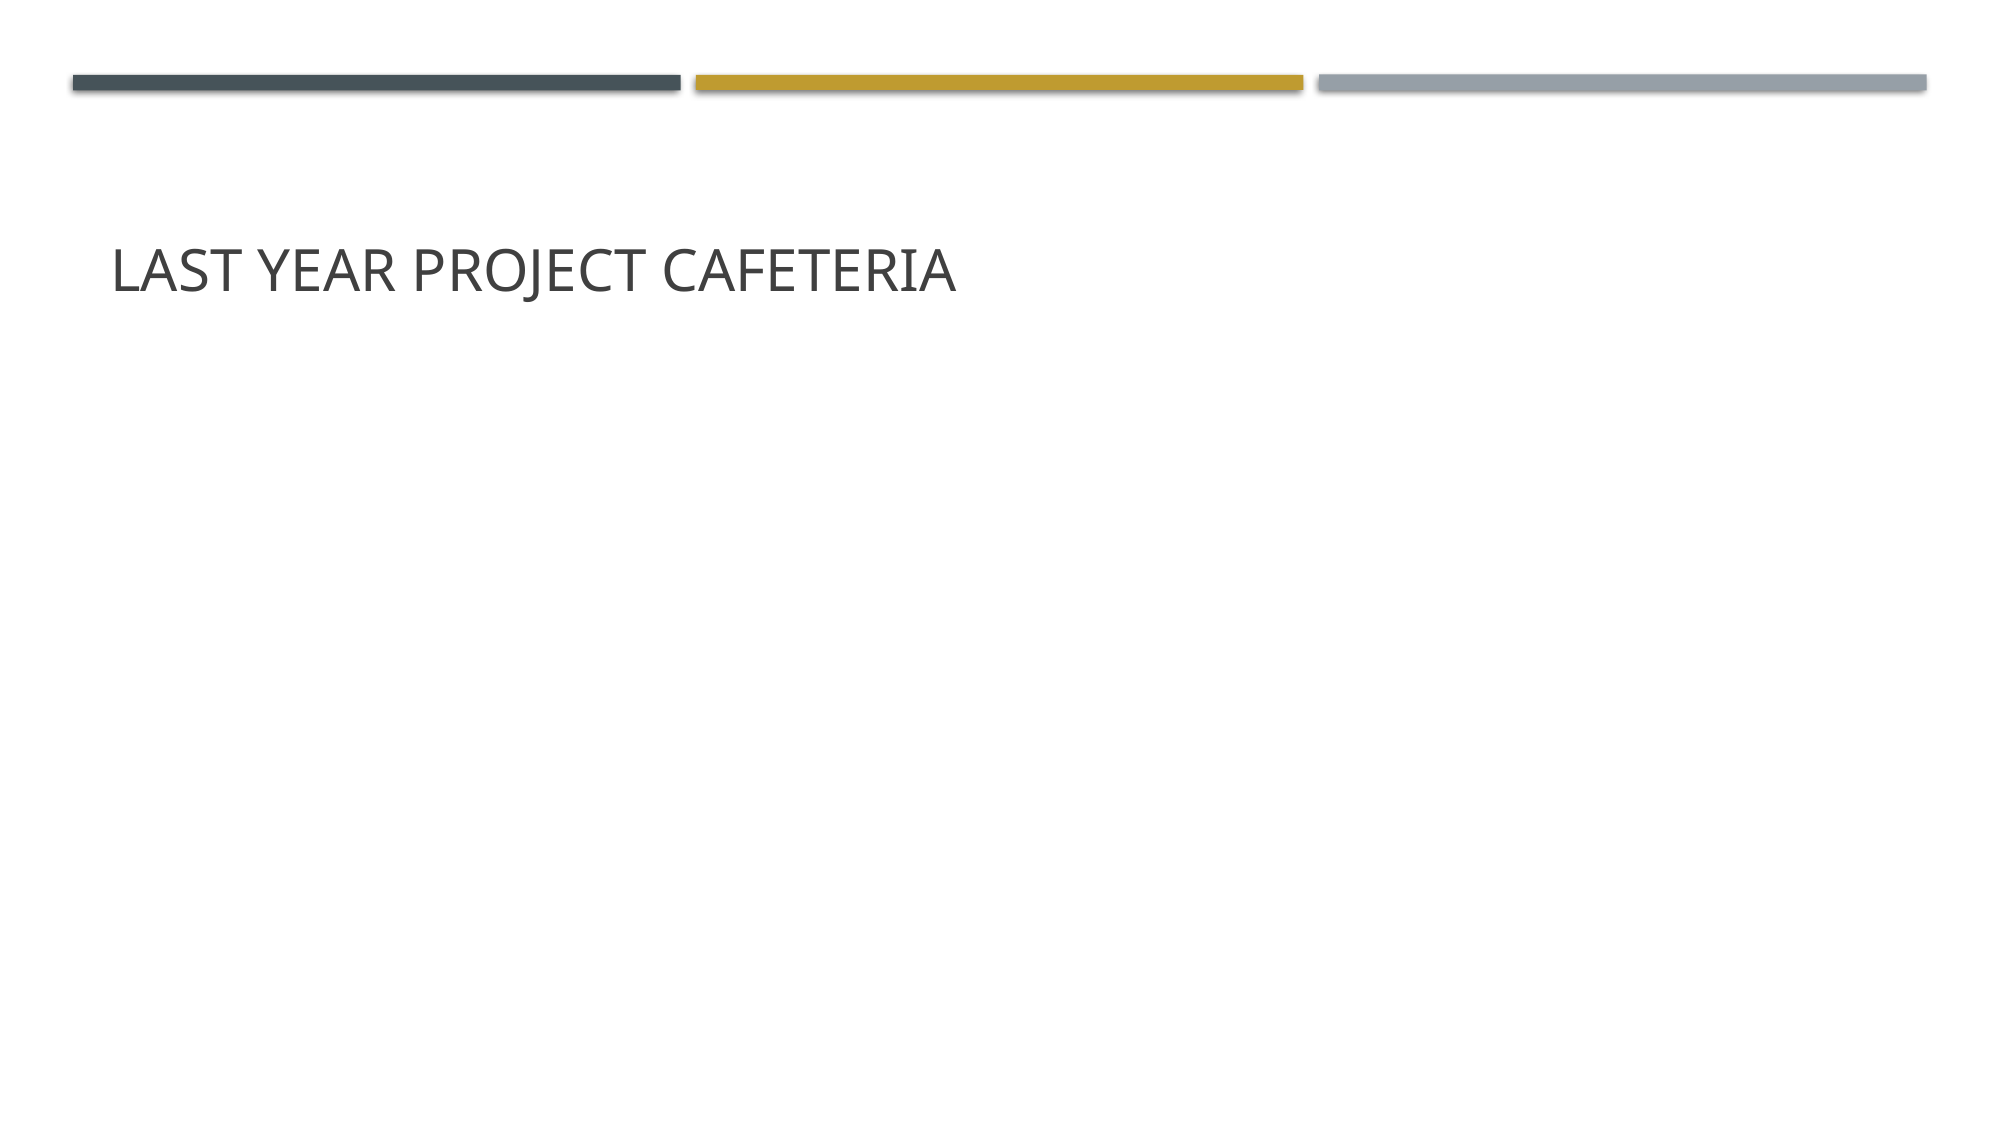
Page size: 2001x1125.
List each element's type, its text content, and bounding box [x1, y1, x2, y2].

title Last Year Project Cafeteria [95, 115, 1905, 311]
